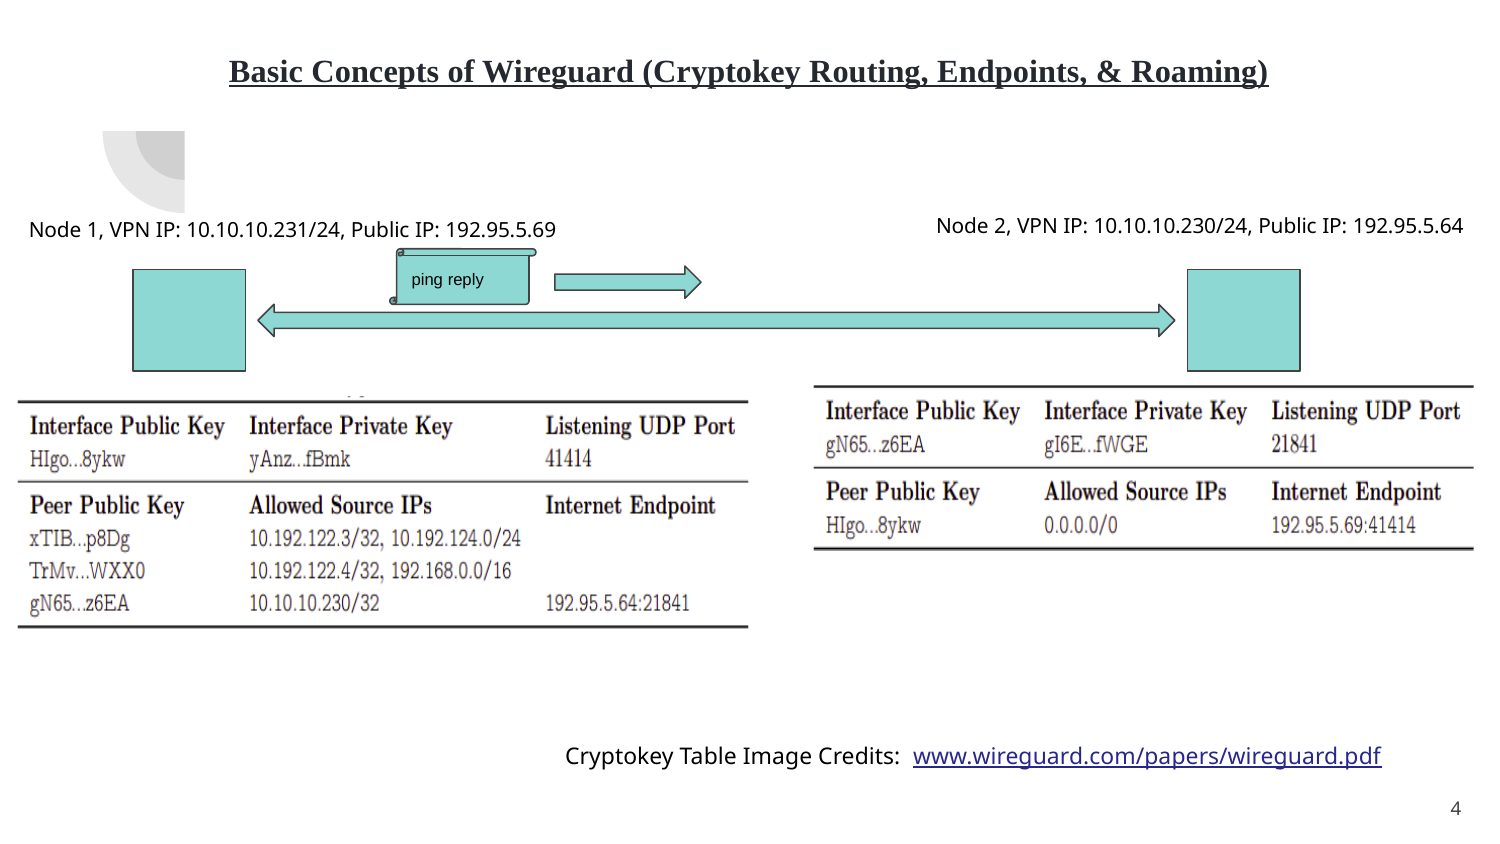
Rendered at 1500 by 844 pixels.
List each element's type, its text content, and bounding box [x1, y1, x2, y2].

text_box Node 2, VPN IP: 10.10.10.230/24, Public IP: 192.95.5.64 [921, 200, 1481, 251]
title Basic Concepts of Wireguard (Cryptokey Routing, Endpoints, & Roaming) [213, 29, 1368, 131]
picture [809, 384, 1481, 551]
text_box [1187, 269, 1300, 372]
text_box ping reply [389, 248, 536, 305]
text_box Cryptokey Table Image Credits: www.wireguard.com/papers/wireguard.pdf [550, 726, 1468, 788]
text_box [132, 269, 246, 372]
text_box Node 1, VPN IP: 10.10.10.231/24, Public IP: 192.95.5.69 [13, 204, 649, 255]
picture [13, 396, 751, 634]
text_box [554, 266, 702, 299]
slide_number ‹#› [1386, 777, 1477, 842]
text_box [257, 304, 1175, 337]
